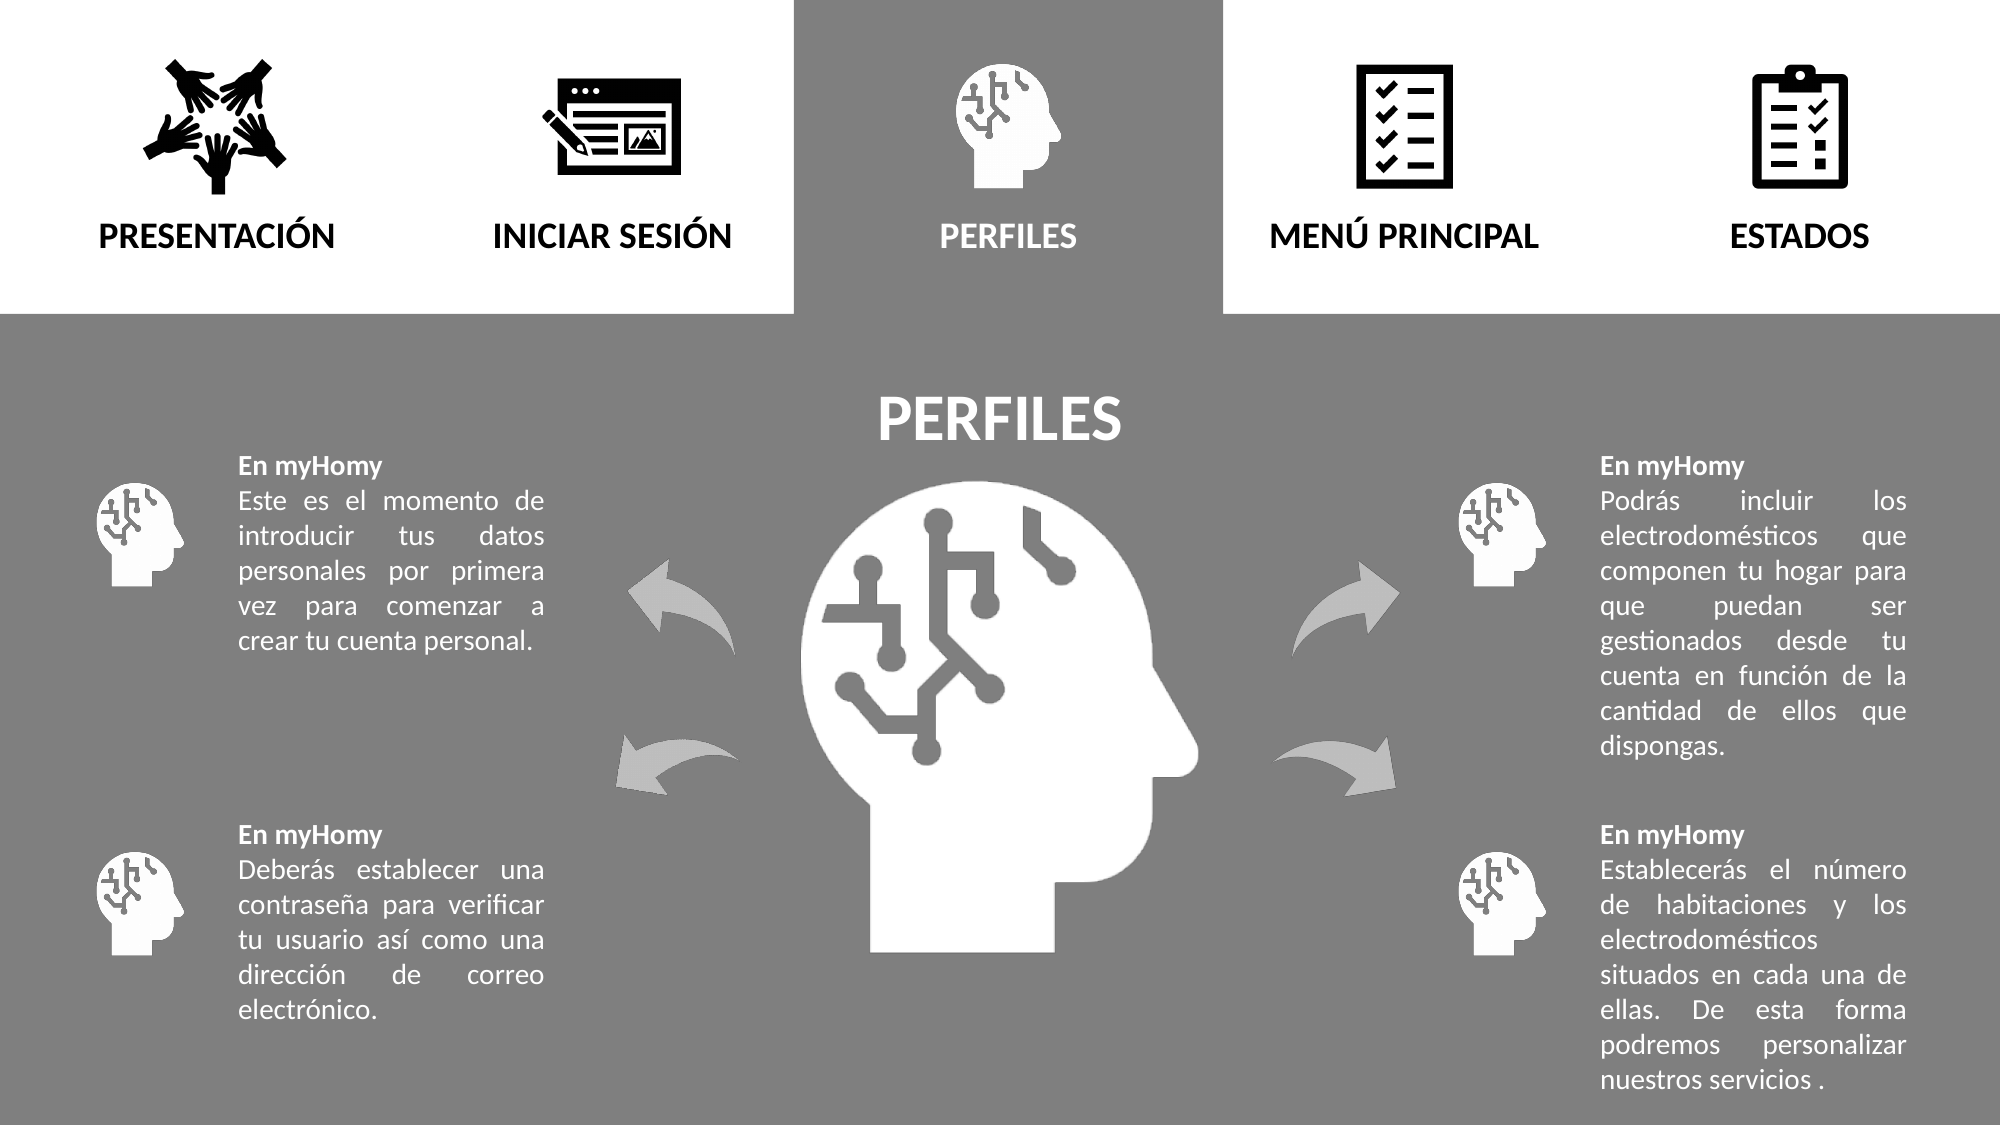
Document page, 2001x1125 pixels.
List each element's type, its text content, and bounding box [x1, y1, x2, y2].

picture [78, 842, 202, 966]
picture [1726, 52, 1874, 201]
picture [1440, 473, 1564, 597]
text_box ESTADOS [1616, 203, 1984, 264]
picture [934, 52, 1083, 201]
text_box En myHomy Podrás incluir los electrodomésticos que componen tu hogar para que puedan ser gestionados desde tu cuenta en función de la cantidad de ellos que dispongas. [1585, 438, 1922, 769]
picture [1440, 842, 1564, 966]
picture [140, 52, 289, 201]
text_box En myHomy Deberás establecer una contraseña para verificar tu usuario así como una dirección de correo electrónico. [223, 808, 560, 1033]
text_box PERFILES [825, 203, 1193, 264]
text_box [0, 0, 2000, 1125]
text_box PRESENTACIÓN [33, 203, 401, 264]
text_box INICIAR SESIÓN [429, 203, 797, 264]
picture [1330, 52, 1479, 201]
picture [582, 438, 1445, 1000]
text_box En myHomy Este es el momento de introducir tus datos personales por primera vez para comenzar a crear tu cuenta personal. [223, 438, 560, 664]
picture [538, 52, 687, 201]
picture [78, 473, 202, 597]
text_box PERFILES [732, 366, 1268, 438]
text_box En myHomy Establecerás el número de habitaciones y los electrodomésticos situados en cada una de ellas. De esta forma podremos personalizar nuestros servicios . [1585, 808, 1922, 1103]
text_box MENÚ PRINCIPAL [1220, 203, 1588, 264]
